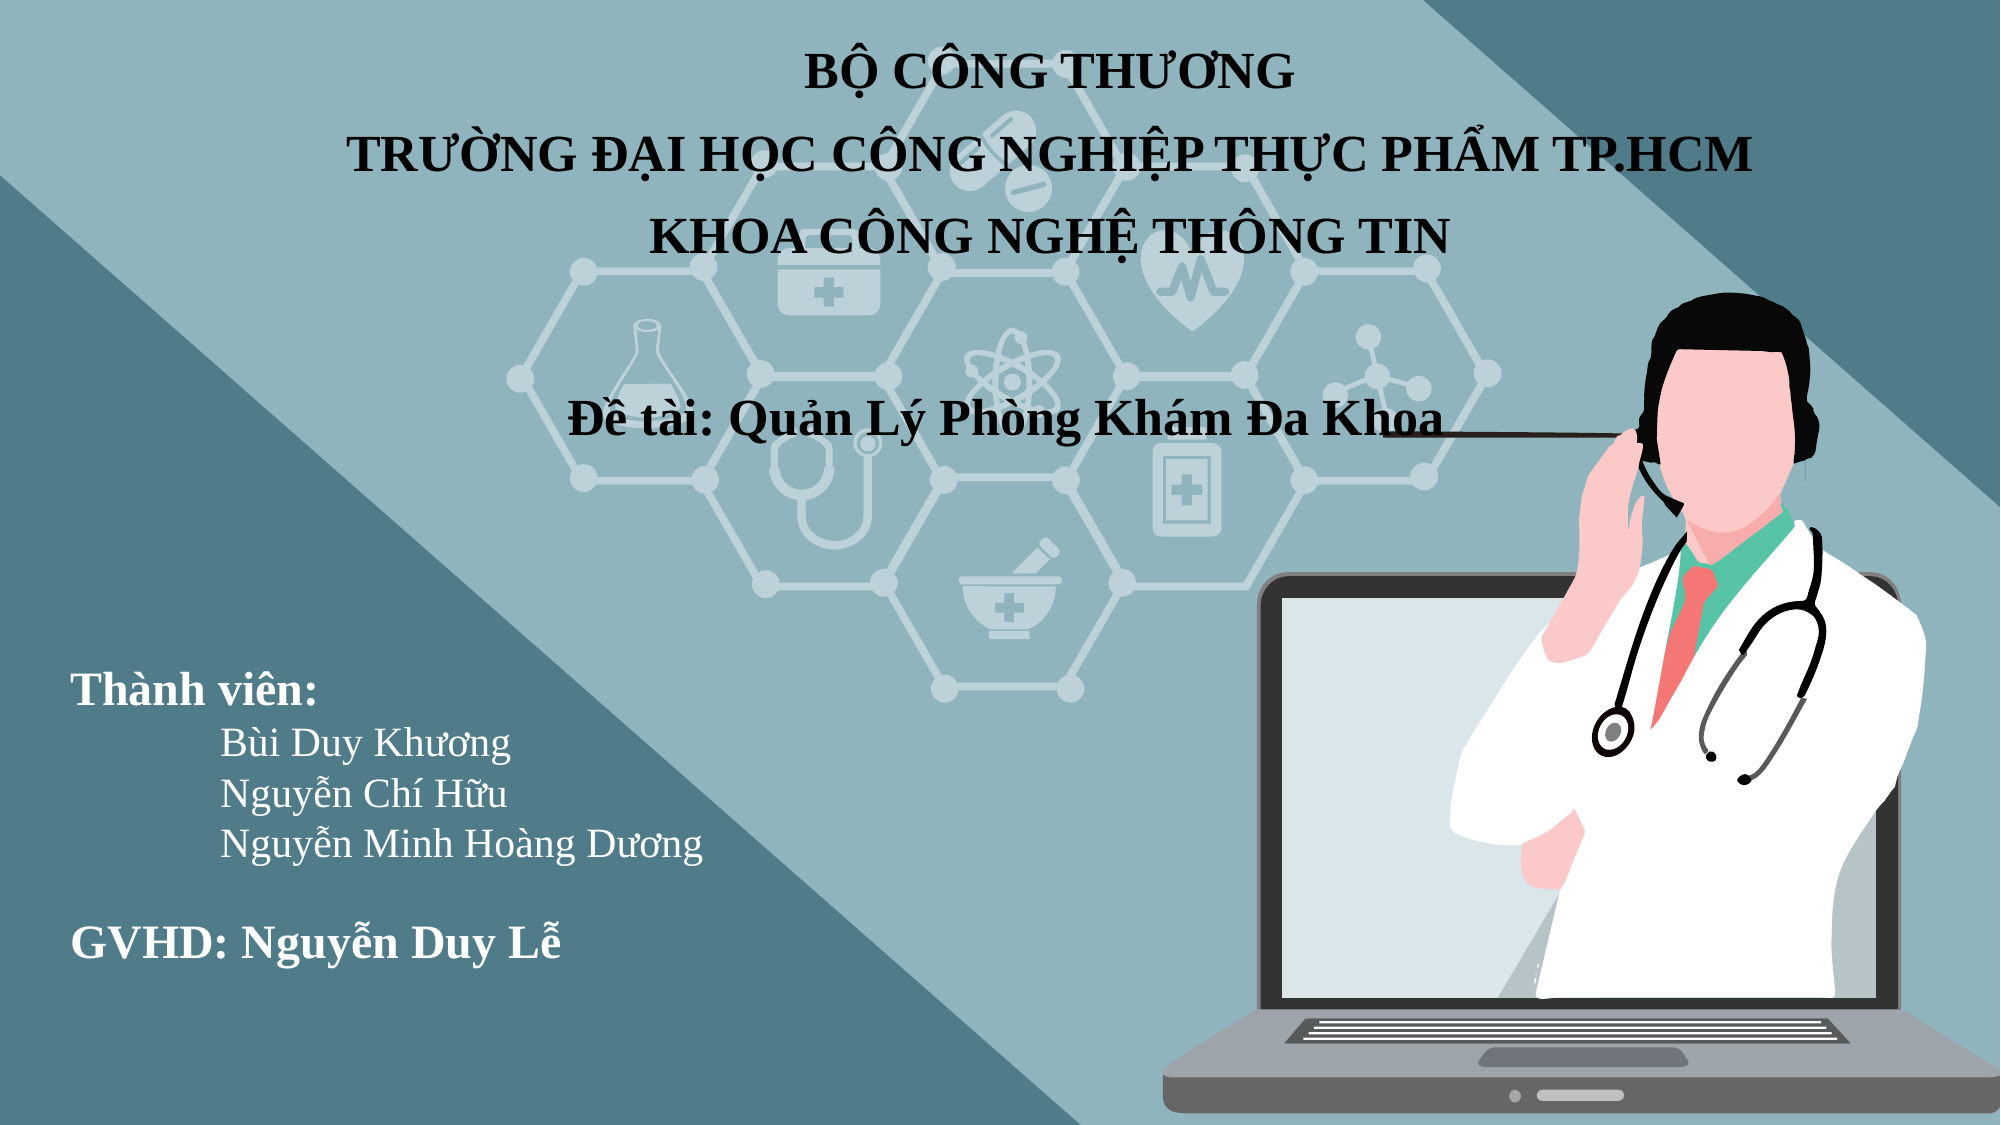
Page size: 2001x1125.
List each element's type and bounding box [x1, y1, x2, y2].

text_box [1154, 564, 2000, 1117]
text_box [55, 23, 1953, 1035]
